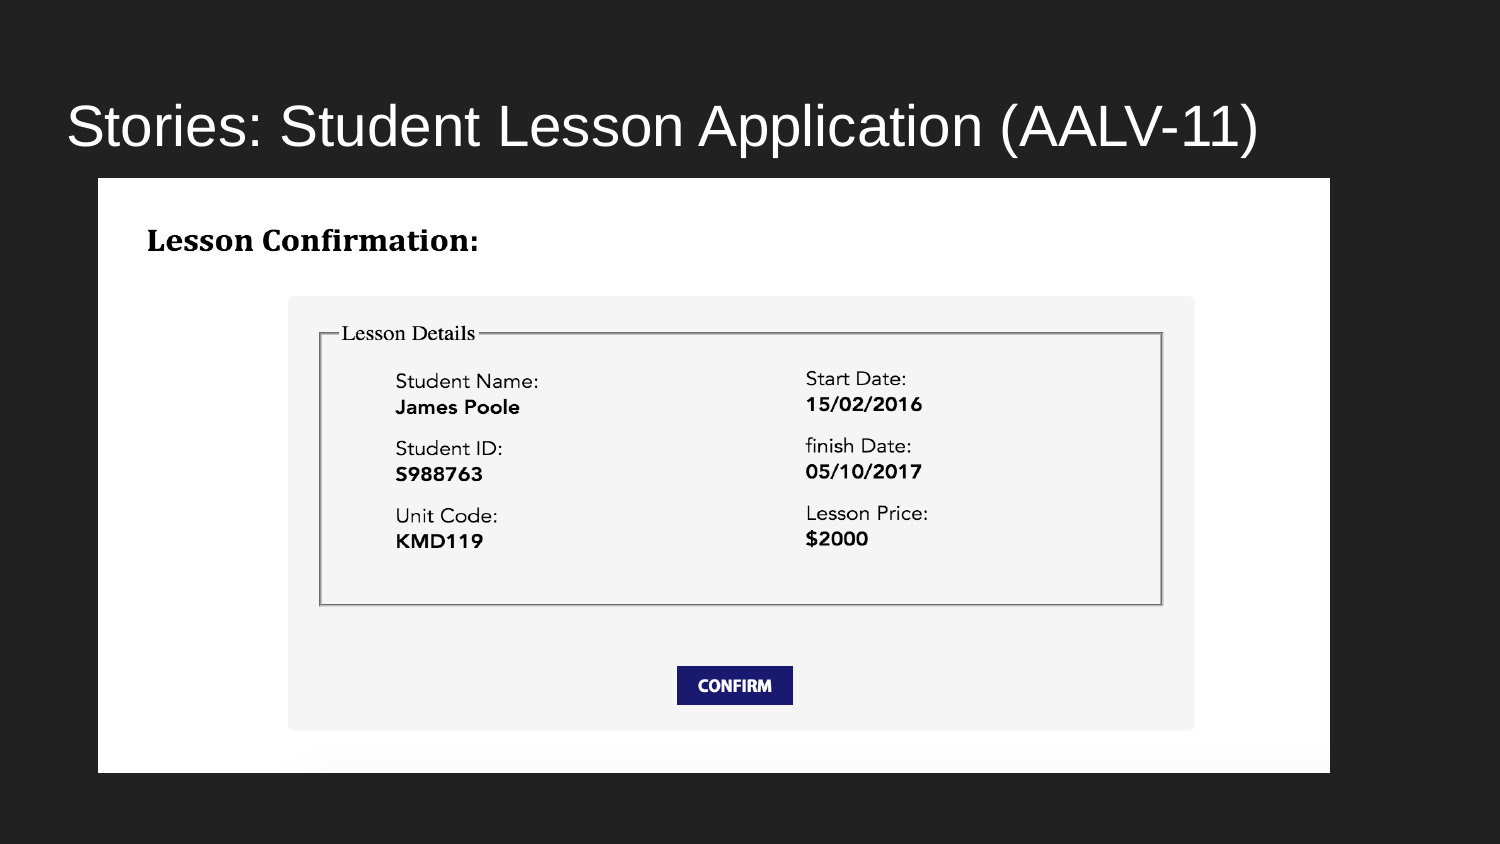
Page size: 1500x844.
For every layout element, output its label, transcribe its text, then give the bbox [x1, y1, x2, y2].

picture [98, 178, 1331, 774]
title Stories: Student Lesson Application (AALV-11) [51, 72, 1449, 167]
